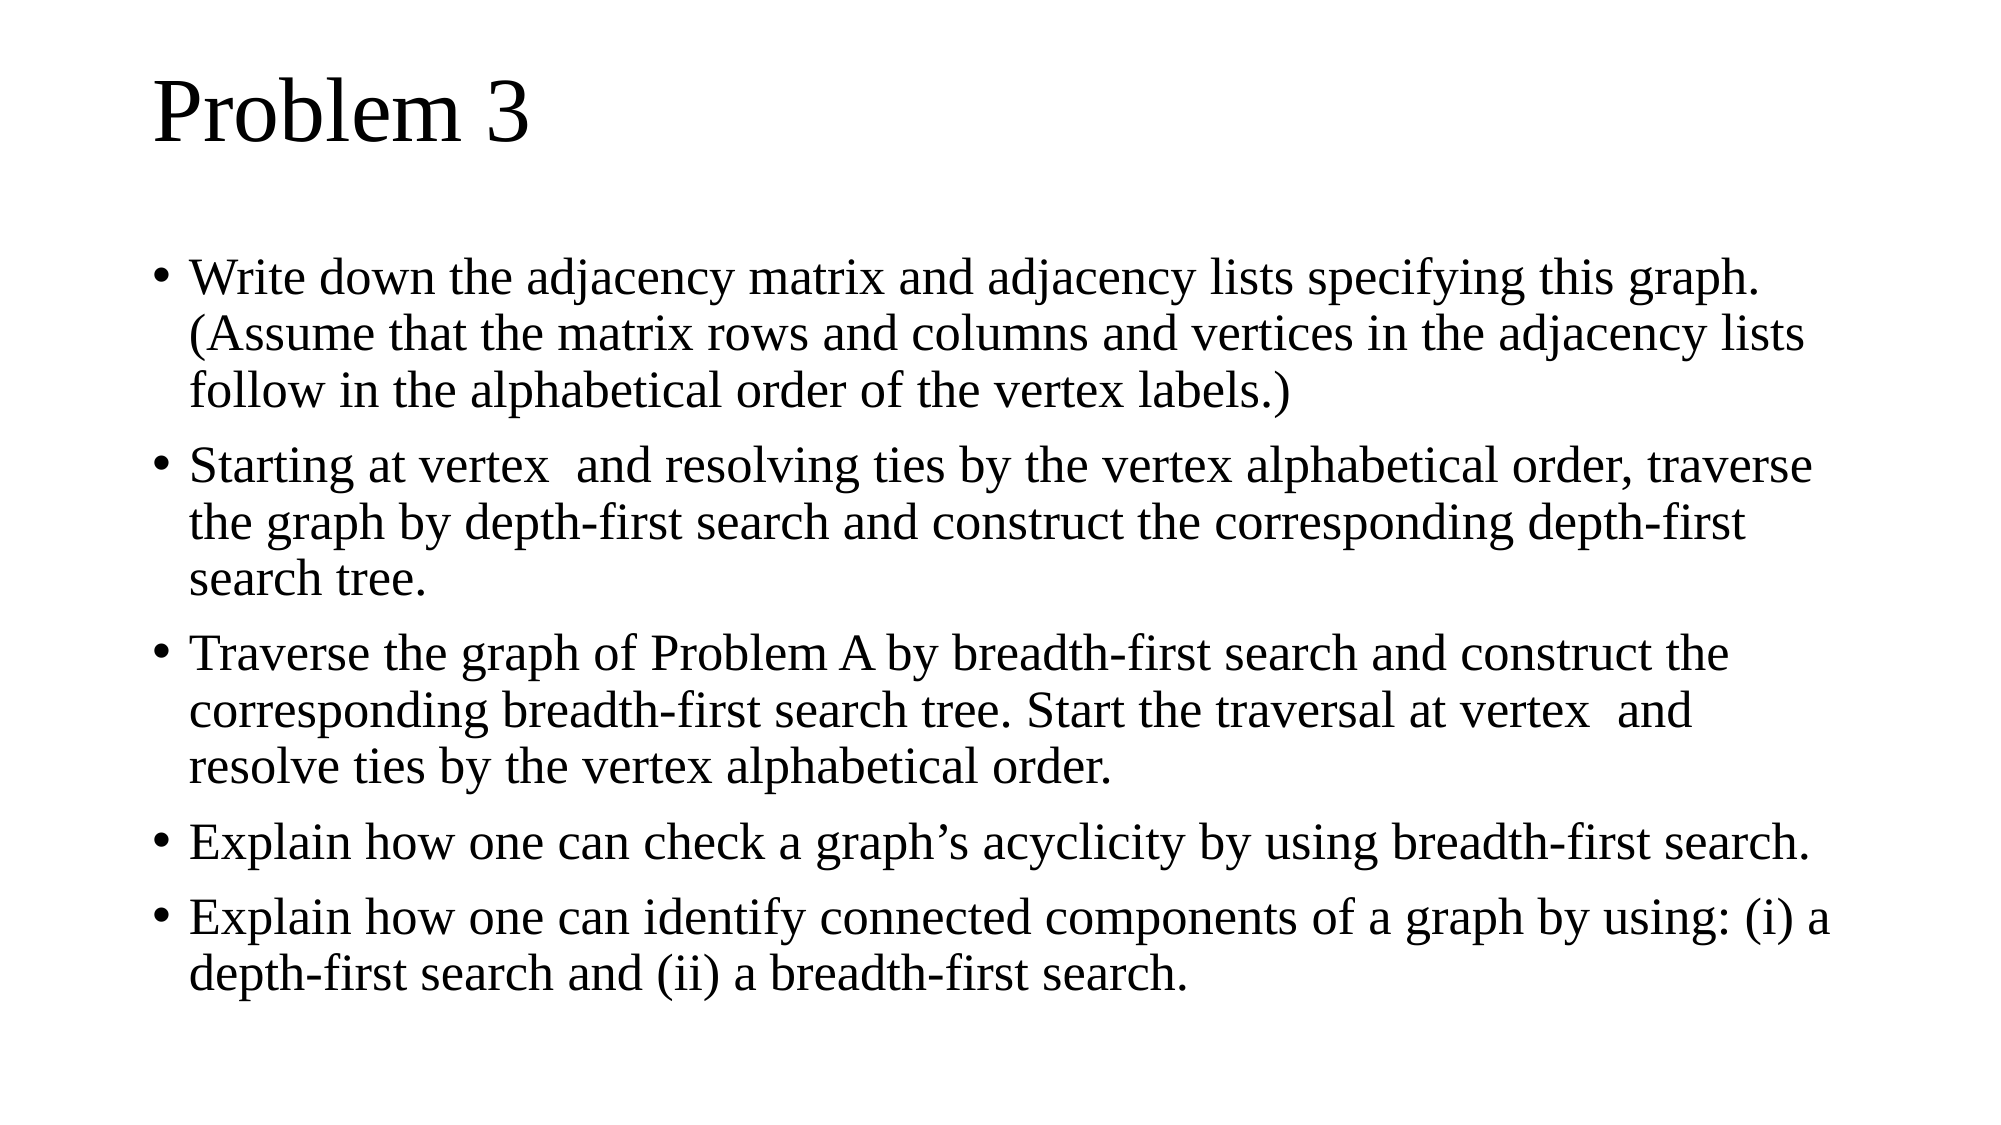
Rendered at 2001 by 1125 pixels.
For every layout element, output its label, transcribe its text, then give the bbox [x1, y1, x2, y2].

title Problem 3 [137, 3, 1863, 221]
